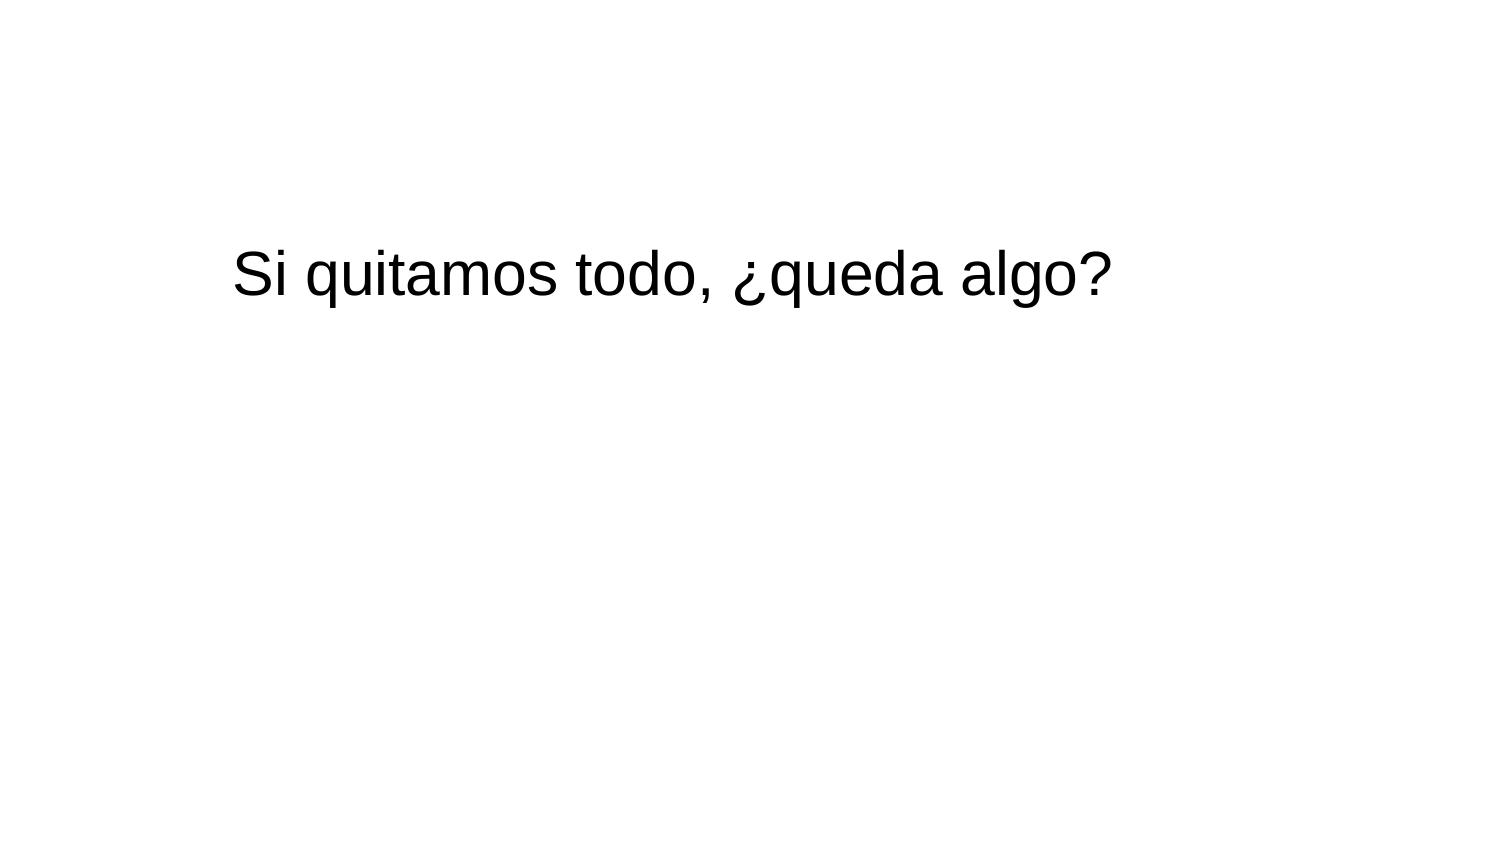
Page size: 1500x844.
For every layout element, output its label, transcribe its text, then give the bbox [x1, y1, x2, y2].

list Si quitamos todo, ¿queda algo? [217, 217, 1144, 360]
